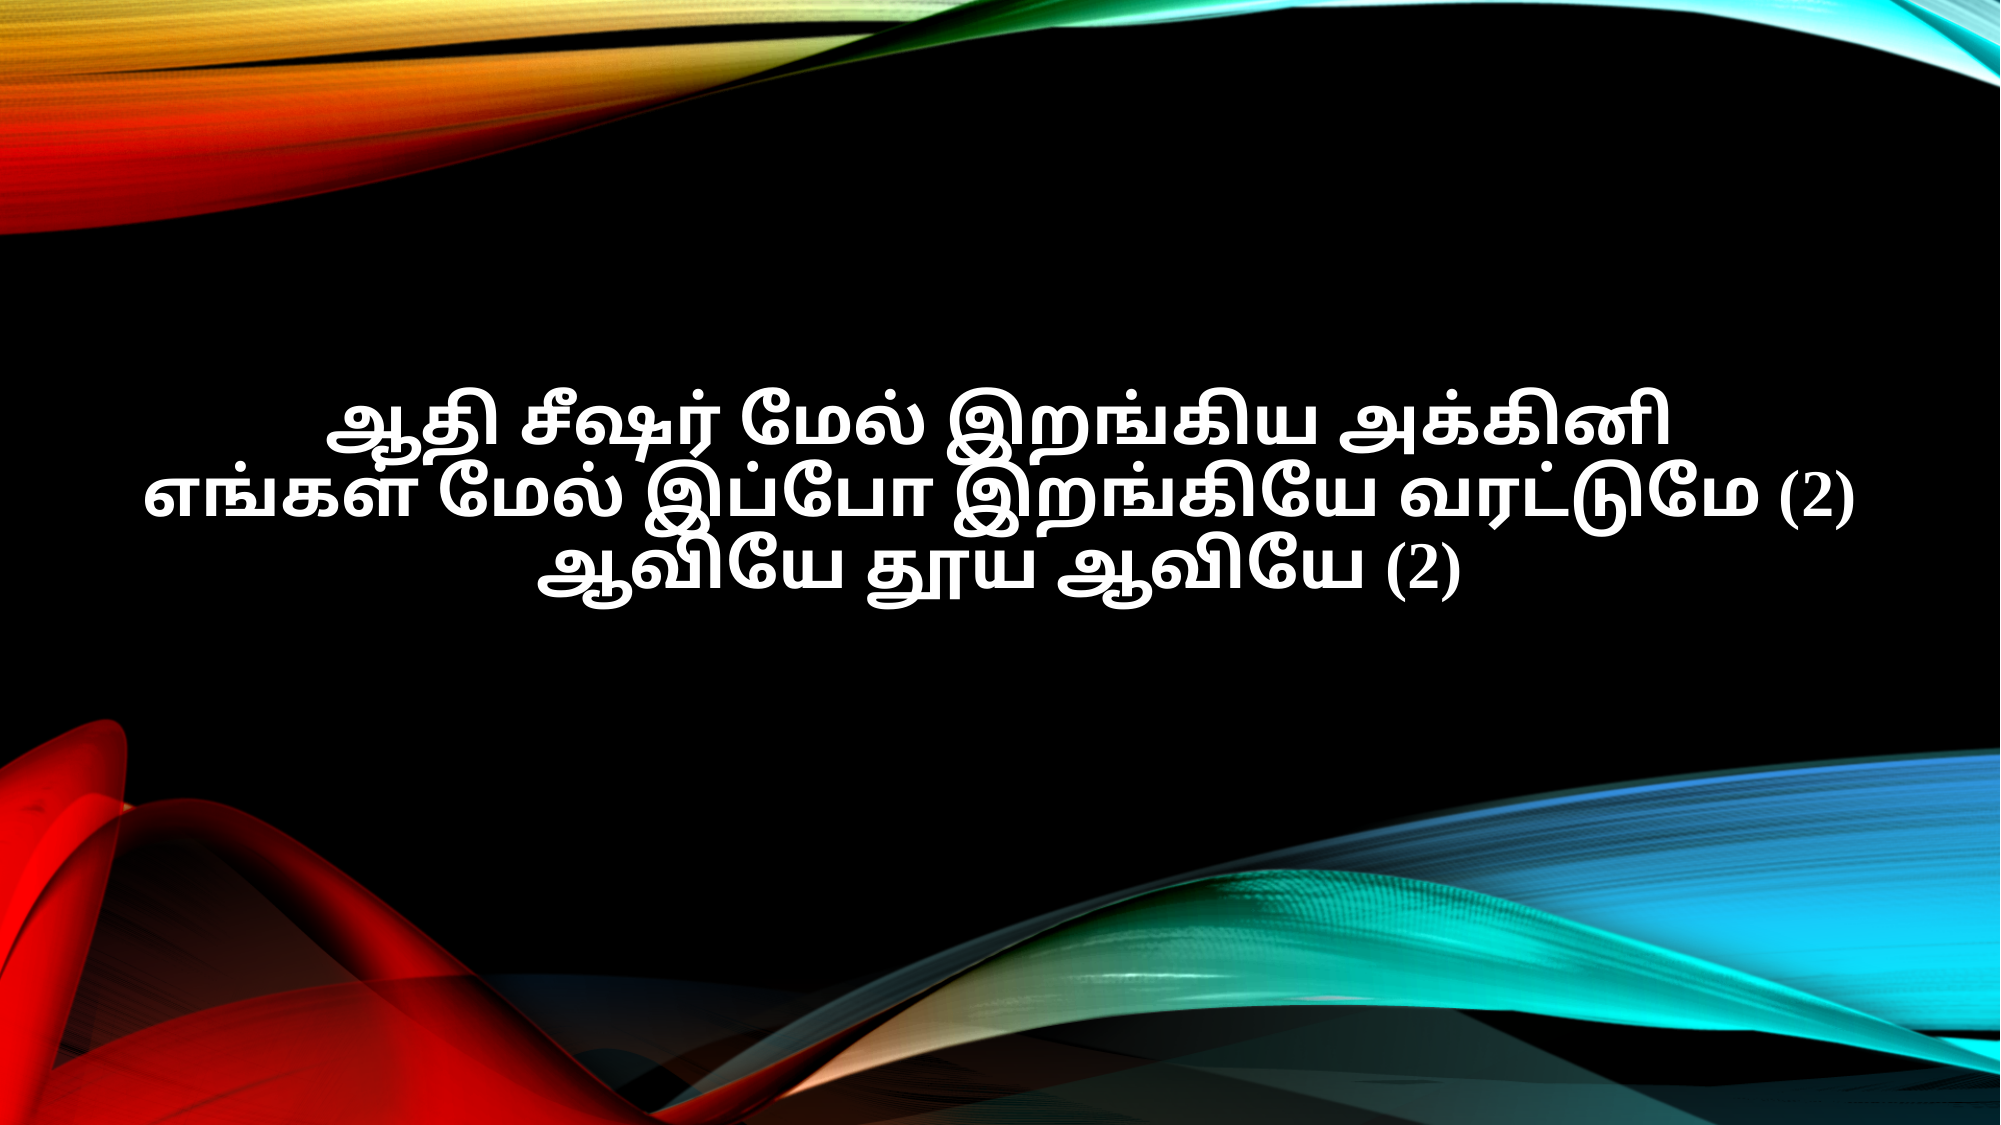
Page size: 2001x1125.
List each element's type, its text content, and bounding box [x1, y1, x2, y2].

subtitle ஆதி சீஷர் மேல் இறங்கிய அக்கினி எங்கள் மேல் இப்போ இறங்கியே வரட்டுமே (2) ஆவியே தூய ஆவியே (2) [0, 0, 2000, 1125]
